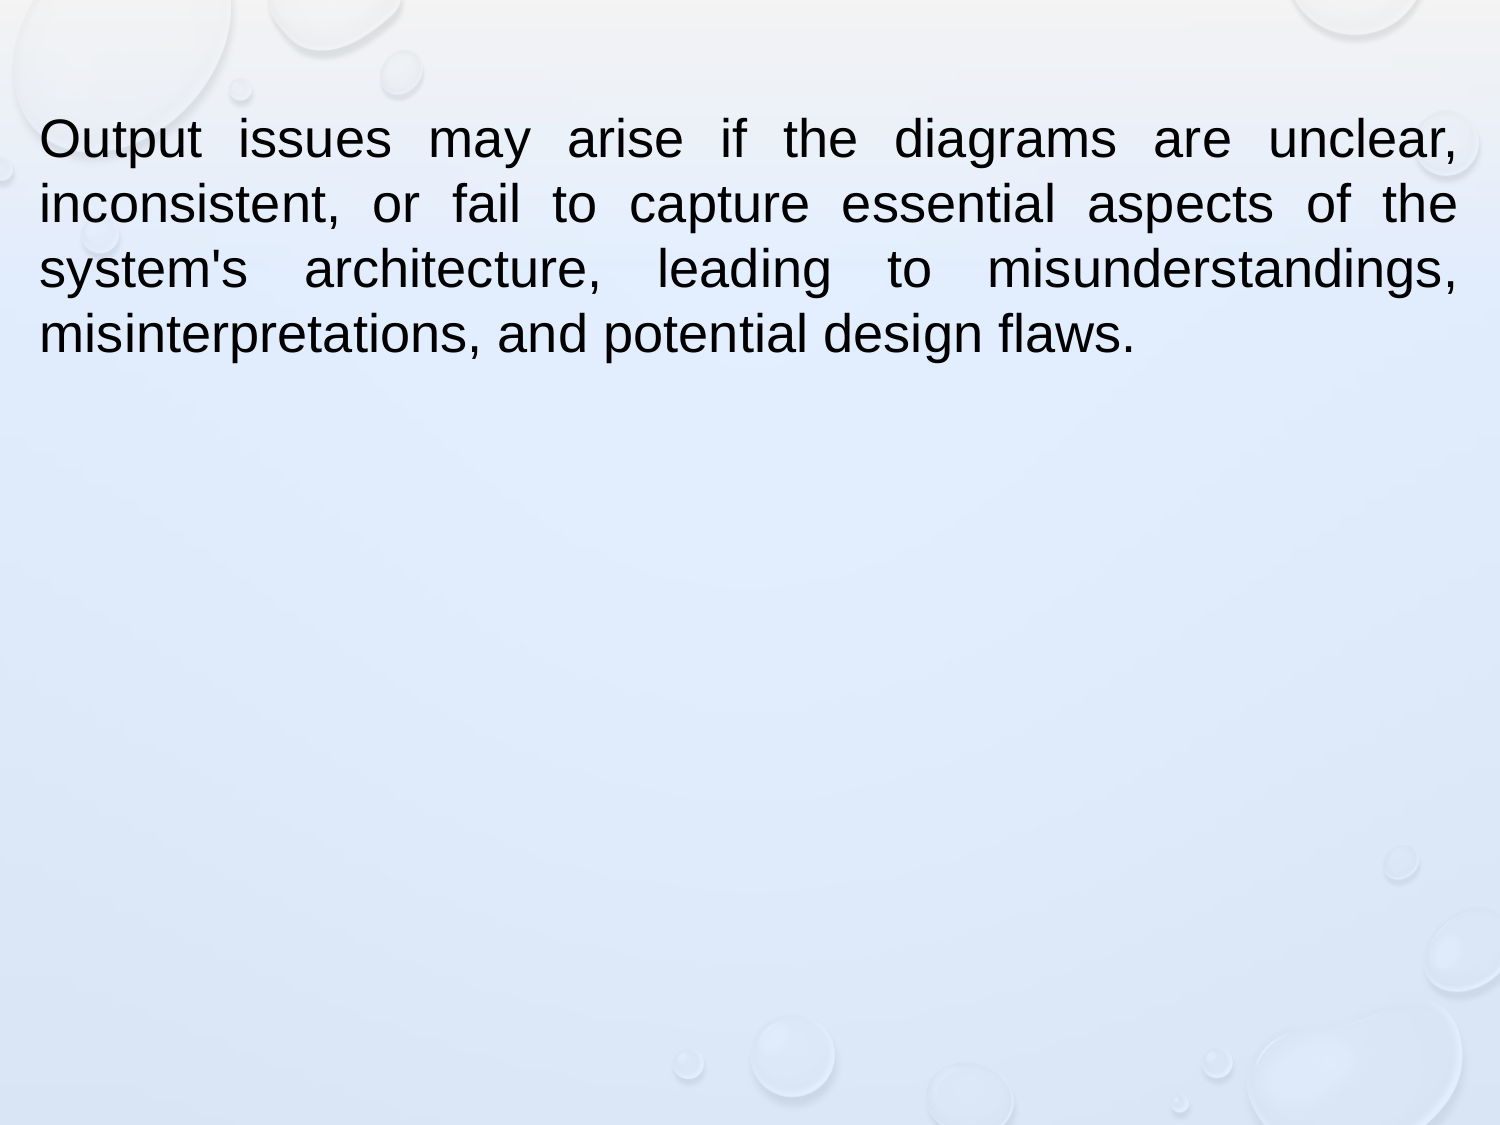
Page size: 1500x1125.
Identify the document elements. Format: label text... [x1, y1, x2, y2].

text_box Output issues may arise if the diagrams are unclear, inconsistent, or fail to capture essential aspects of the system's architecture, leading to misunderstandings, misinterpretations, and potential design flaws. [24, 30, 1475, 631]
text_box [0, 0, 1500, 1125]
